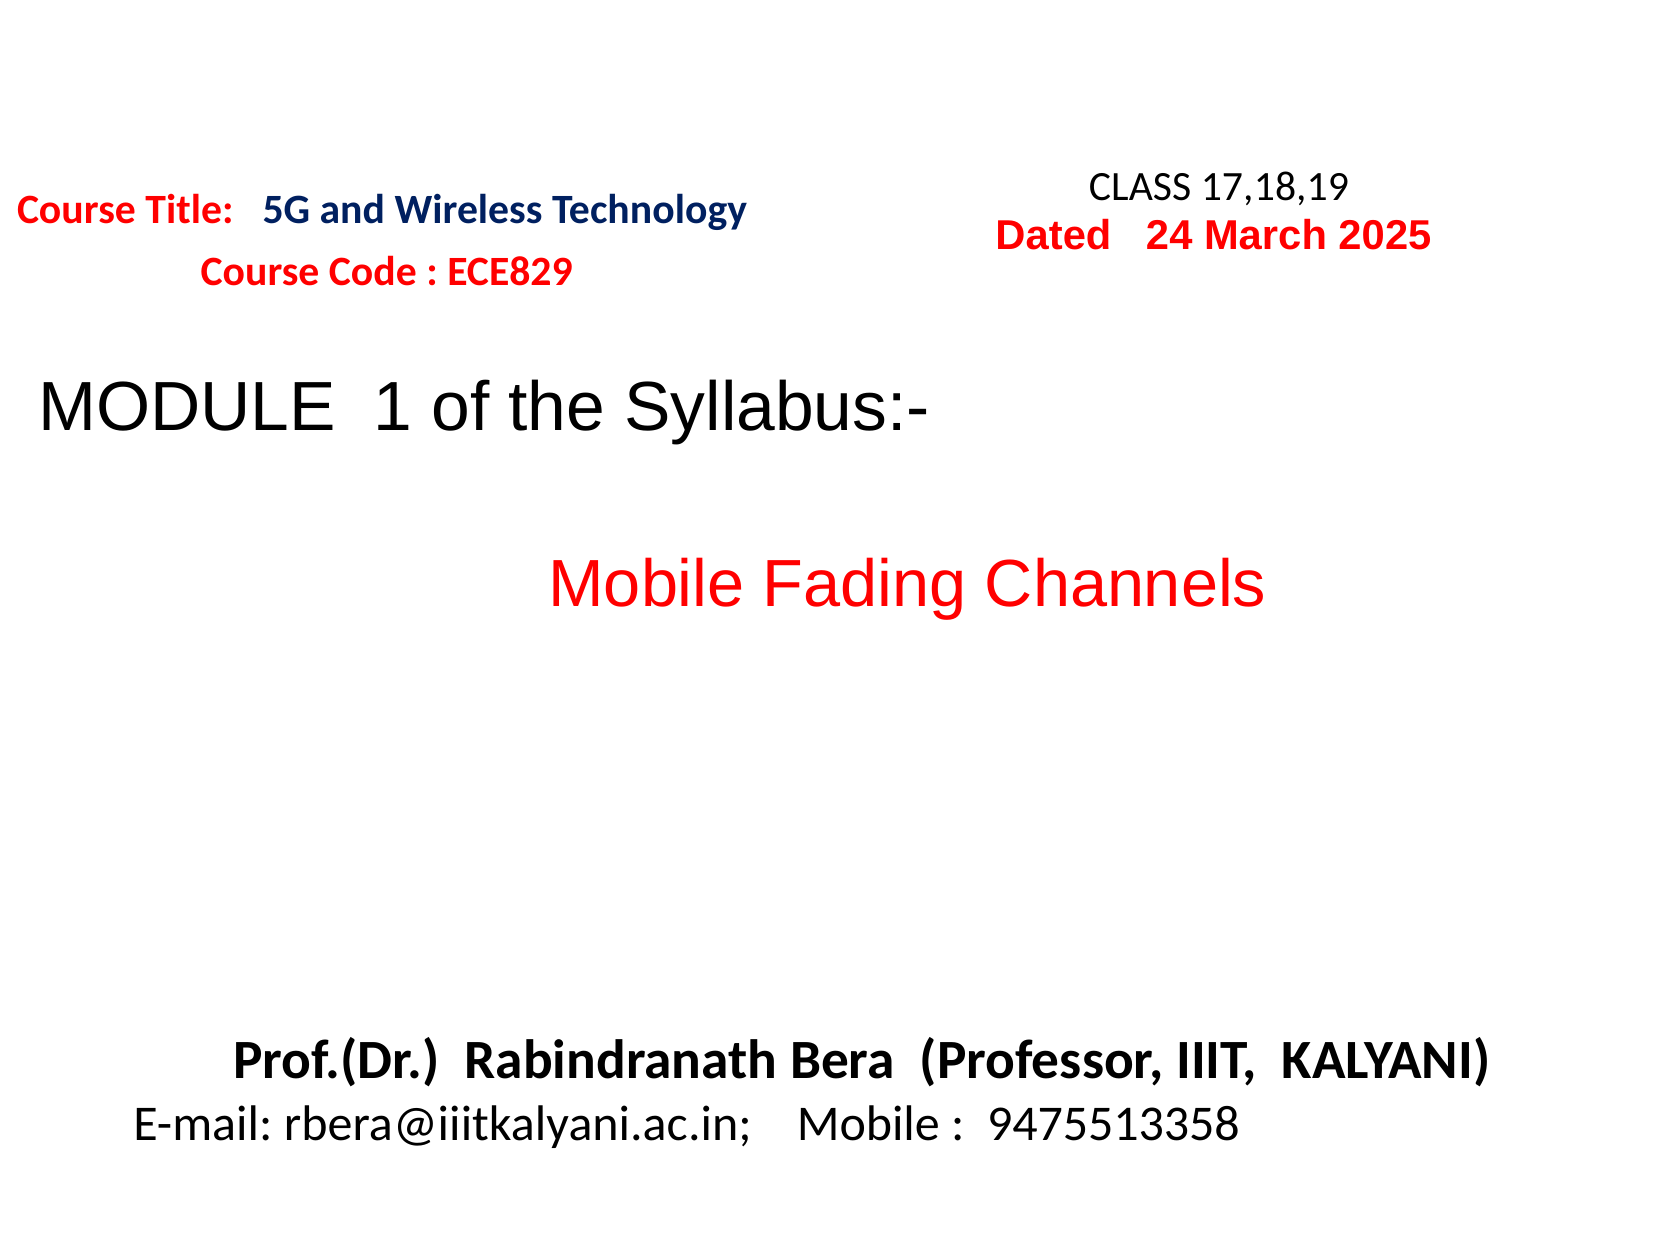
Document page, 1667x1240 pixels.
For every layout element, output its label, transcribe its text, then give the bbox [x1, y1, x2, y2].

text_box Course Title: 5G and Wireless Technology Course Code : ECE829 [2, 174, 782, 302]
text_box Mobile Fading Channels [33, 532, 1667, 627]
text_box CLASS 17,18,19 Dated 24 March 2025 [980, 150, 1458, 266]
text_box MODULE 1 of the Syllabus:- [23, 353, 1331, 452]
subtitle Prof.(Dr.) Rabindranath Bera (Professor, IIIT, KALYANI) E-mail: rbera@iiitkalyani.ac.in; Mobile : 9475513358 [45, 957, 1654, 1240]
